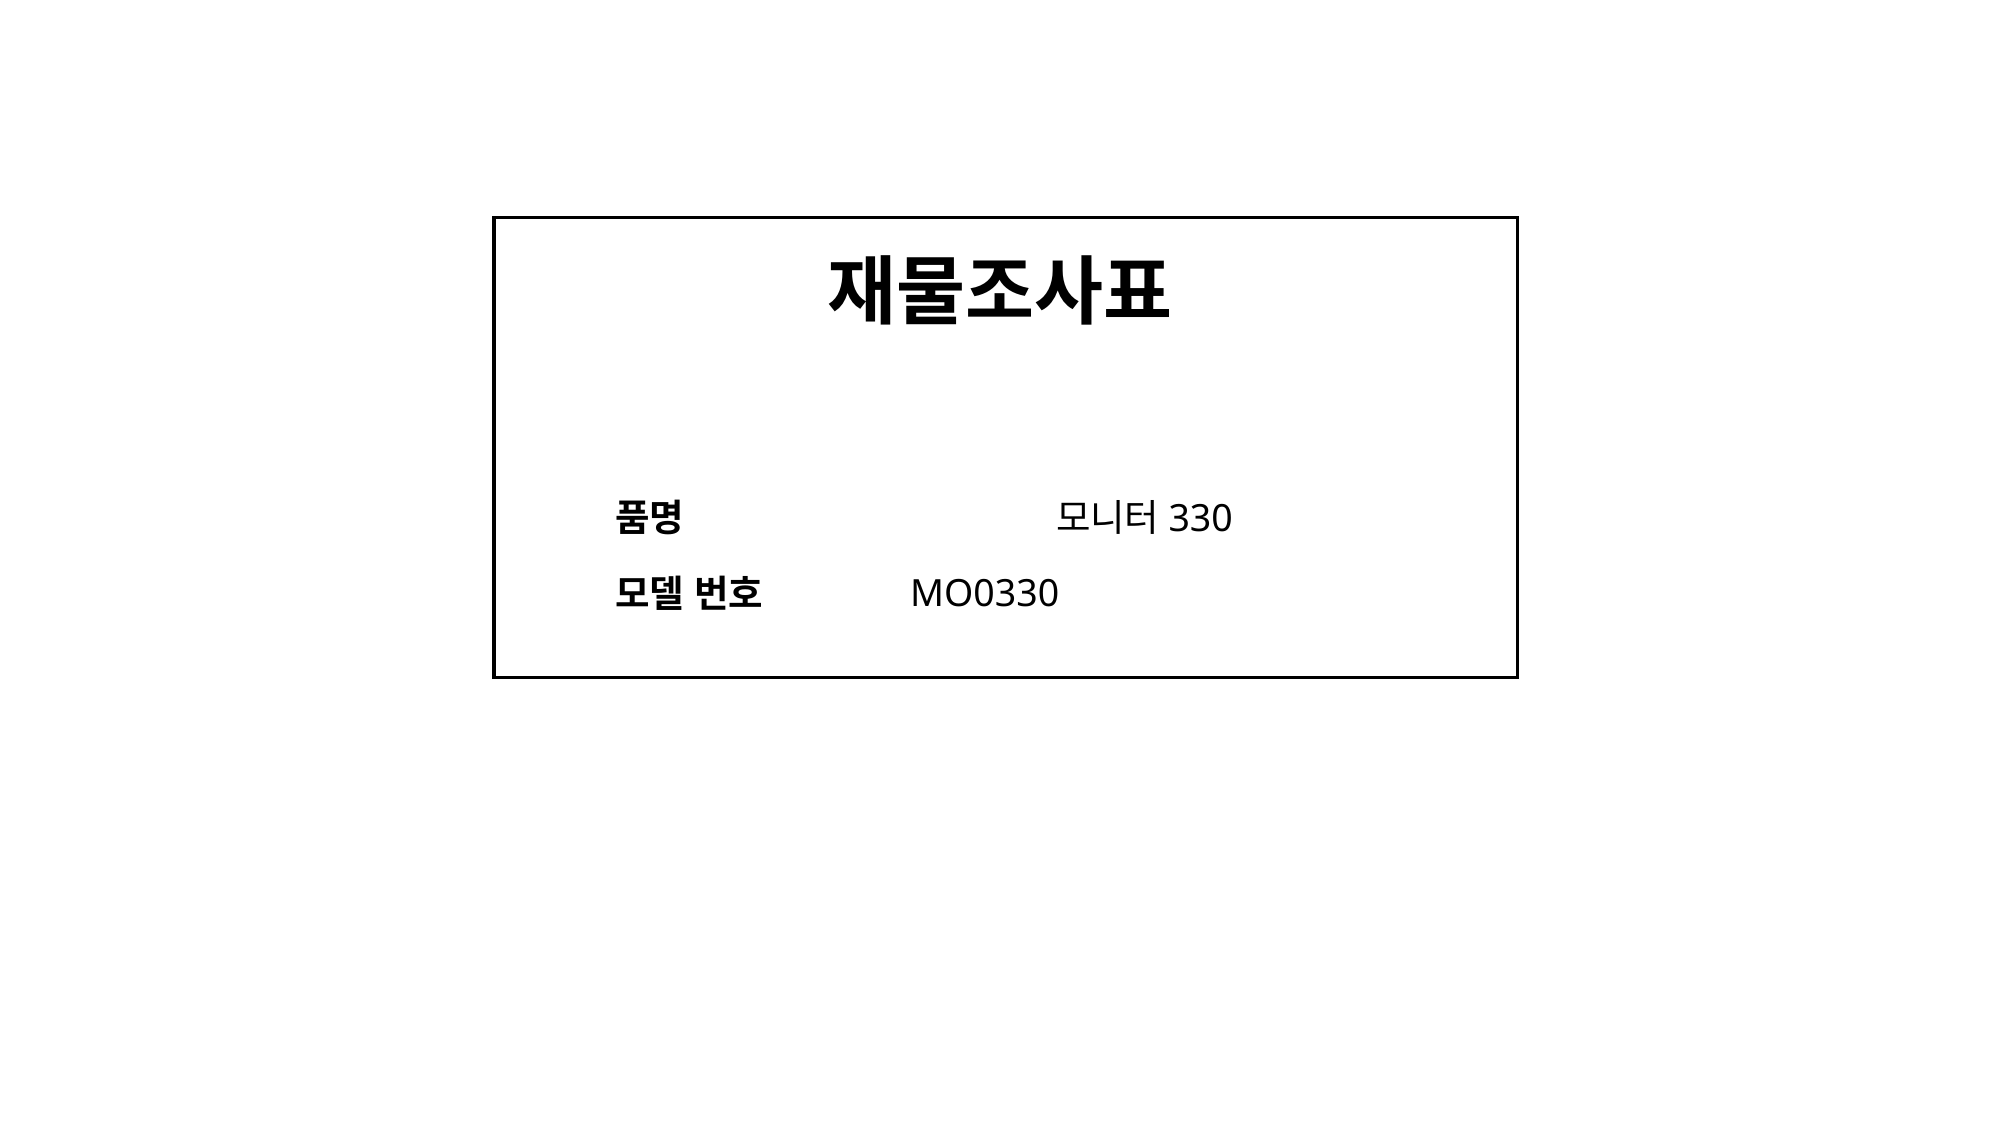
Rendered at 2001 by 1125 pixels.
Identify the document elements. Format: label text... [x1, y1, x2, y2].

text_box [492, 216, 1519, 679]
text_box 품명 [600, 486, 820, 547]
text_box 모니터330 [1041, 486, 1249, 547]
text_box 재물조사표 [812, 235, 1188, 341]
text_box MO0330 [895, 561, 1394, 622]
text_box 모델 번호 [600, 562, 820, 623]
